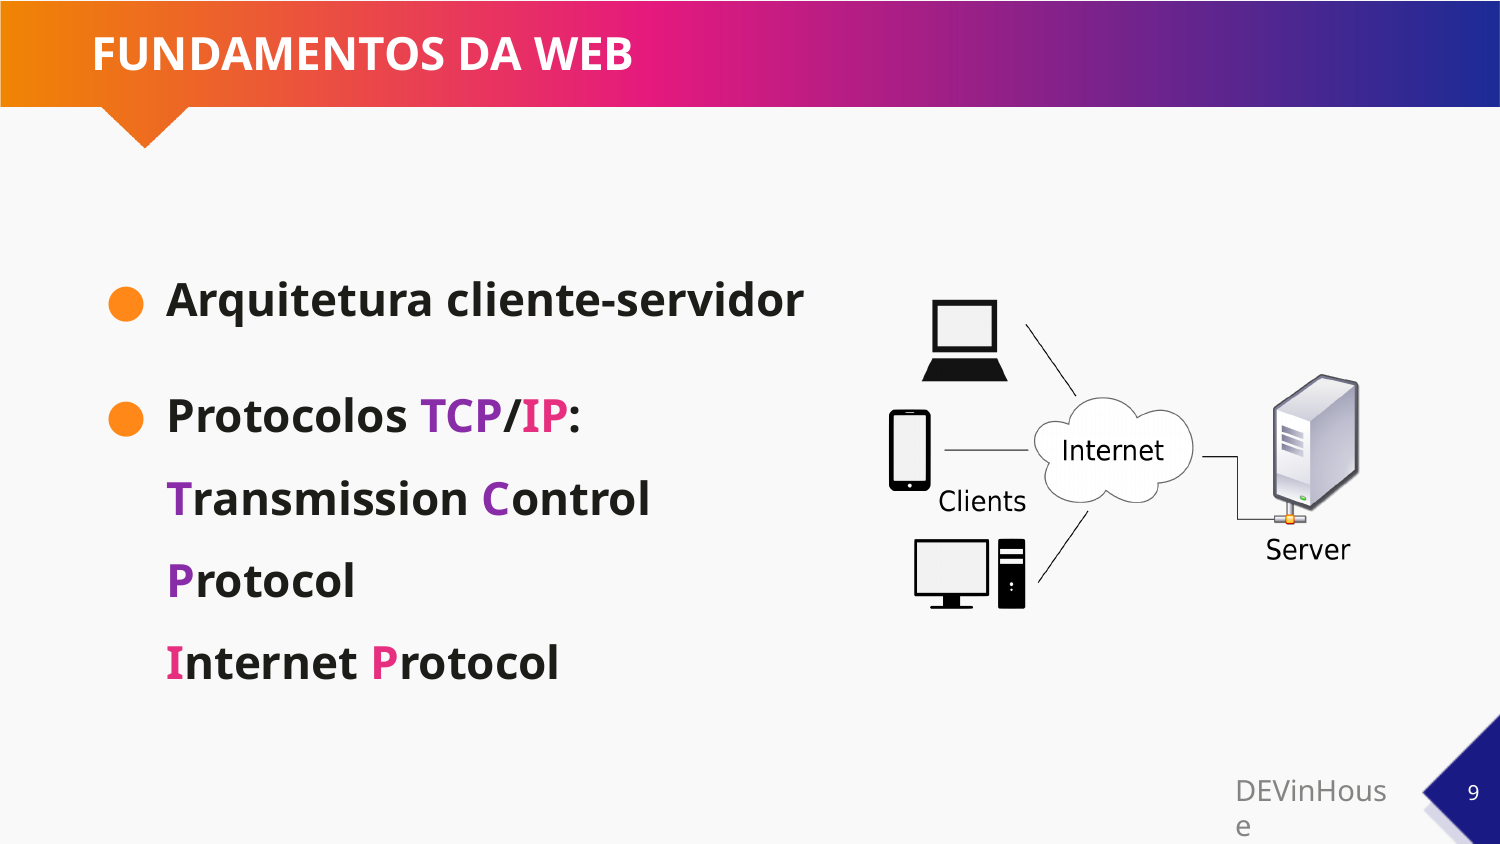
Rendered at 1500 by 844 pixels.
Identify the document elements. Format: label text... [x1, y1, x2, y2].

title Arquitetura cliente-servidor Protocolos TCP/IP: Transmission Control Protocol Internet Protocol [76, 221, 862, 739]
picture [1417, 712, 1500, 844]
title FUNDAMENTOS DA WEB [76, 0, 1424, 105]
picture [0, 0, 1500, 168]
slide_number ‹#› [1446, 771, 1500, 817]
picture [843, 274, 1383, 625]
